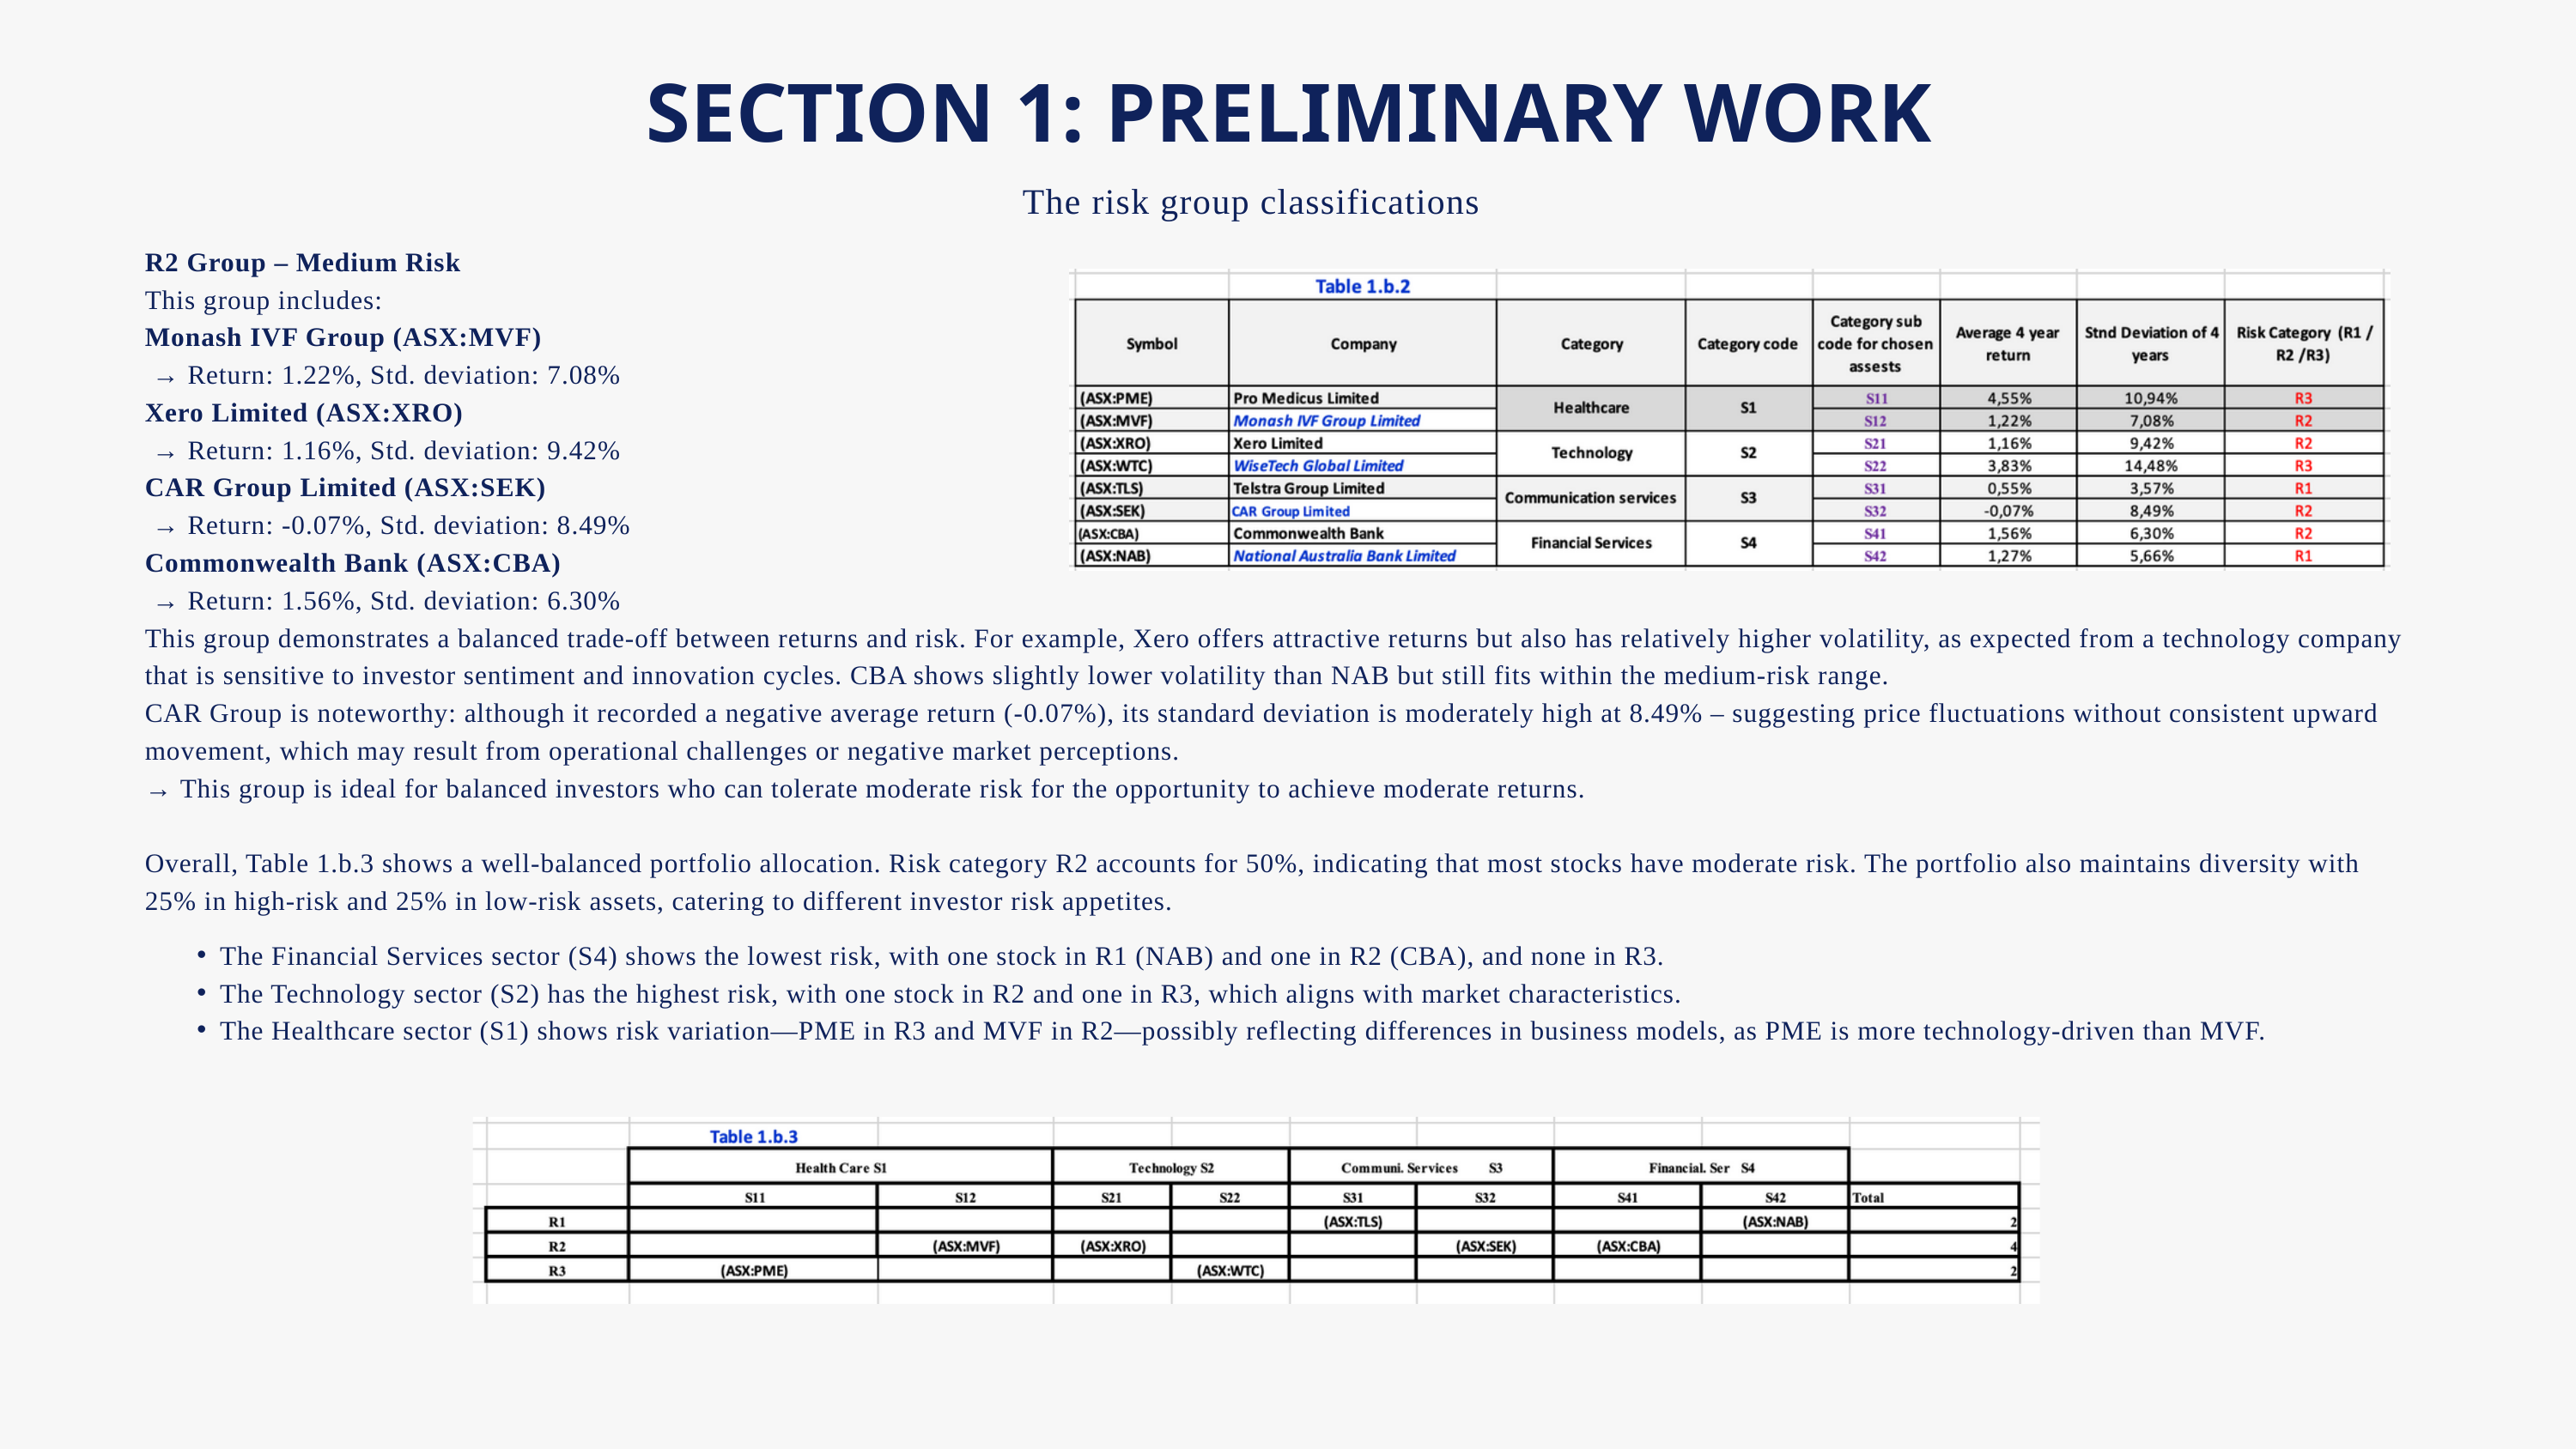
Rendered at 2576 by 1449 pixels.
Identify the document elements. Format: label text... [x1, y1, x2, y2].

text_box Overall, Table 1.b.3 shows a well-balanced portfolio allocation. Risk category R2 accounts for 50%, indicating that most stocks have moderate risk. The portfolio also maintains diversity with 25% in high-risk and 25% in low-risk assets, catering to different investor risk appetites. [144, 840, 2391, 916]
text_box The Financial Services sector (S4) shows the lowest risk, with one stock in R1 (NAB) and one in R2 (CBA), and none in R3. The Technology sector (S2) has the highest risk, with one stock in R2 and one in R3, which aligns with market characteristics. The Healthcare sector (S1) shows risk variation—PME in R3 and MVF in R2—possibly reflecting differences in business models, as PME is more technology-driven than MVF. [173, 932, 2361, 1046]
text_box [472, 1117, 2040, 1304]
text_box SECTION 1: PRELIMINARY WORK [592, 36, 2008, 159]
text_box R2 Group – Medium Risk This group includes: Monash IVF Group (ASX:MVF) → Return: 1.22%, Std. deviation: 7.08% Xero Limited (ASX:XRO) → Return: 1.16%, Std. deviation: 9.42% CAR Group Limited (ASX:SEK) → Return: -0.07%, Std. deviation: 8.49% Commonwealth Bank (ASX:CBA) → Return: 1.56%, Std. deviation: 6.30% This group demonstrates a balanced trade-off between returns and risk. For example, Xero offers attractive returns but also has relatively higher volatility, as expected from a technology company that is sensitive to investor sentiment and innovation cycles. CBA shows slightly lower volatility than NAB but still fits within the medium-risk range. CAR Group is noteworthy: although it recorded a negative average return (-0.07%), its standard deviation is moderately high at 8.49% – suggesting price fluctuations without consistent upward movement, which may result from operational challenges or negative market perceptions. → This group is ideal for balanced investors who can tolerate moderate risk for the opportunity to achieve moderate returns. [144, 239, 2456, 803]
text_box The risk group classifications [1012, 171, 1500, 222]
